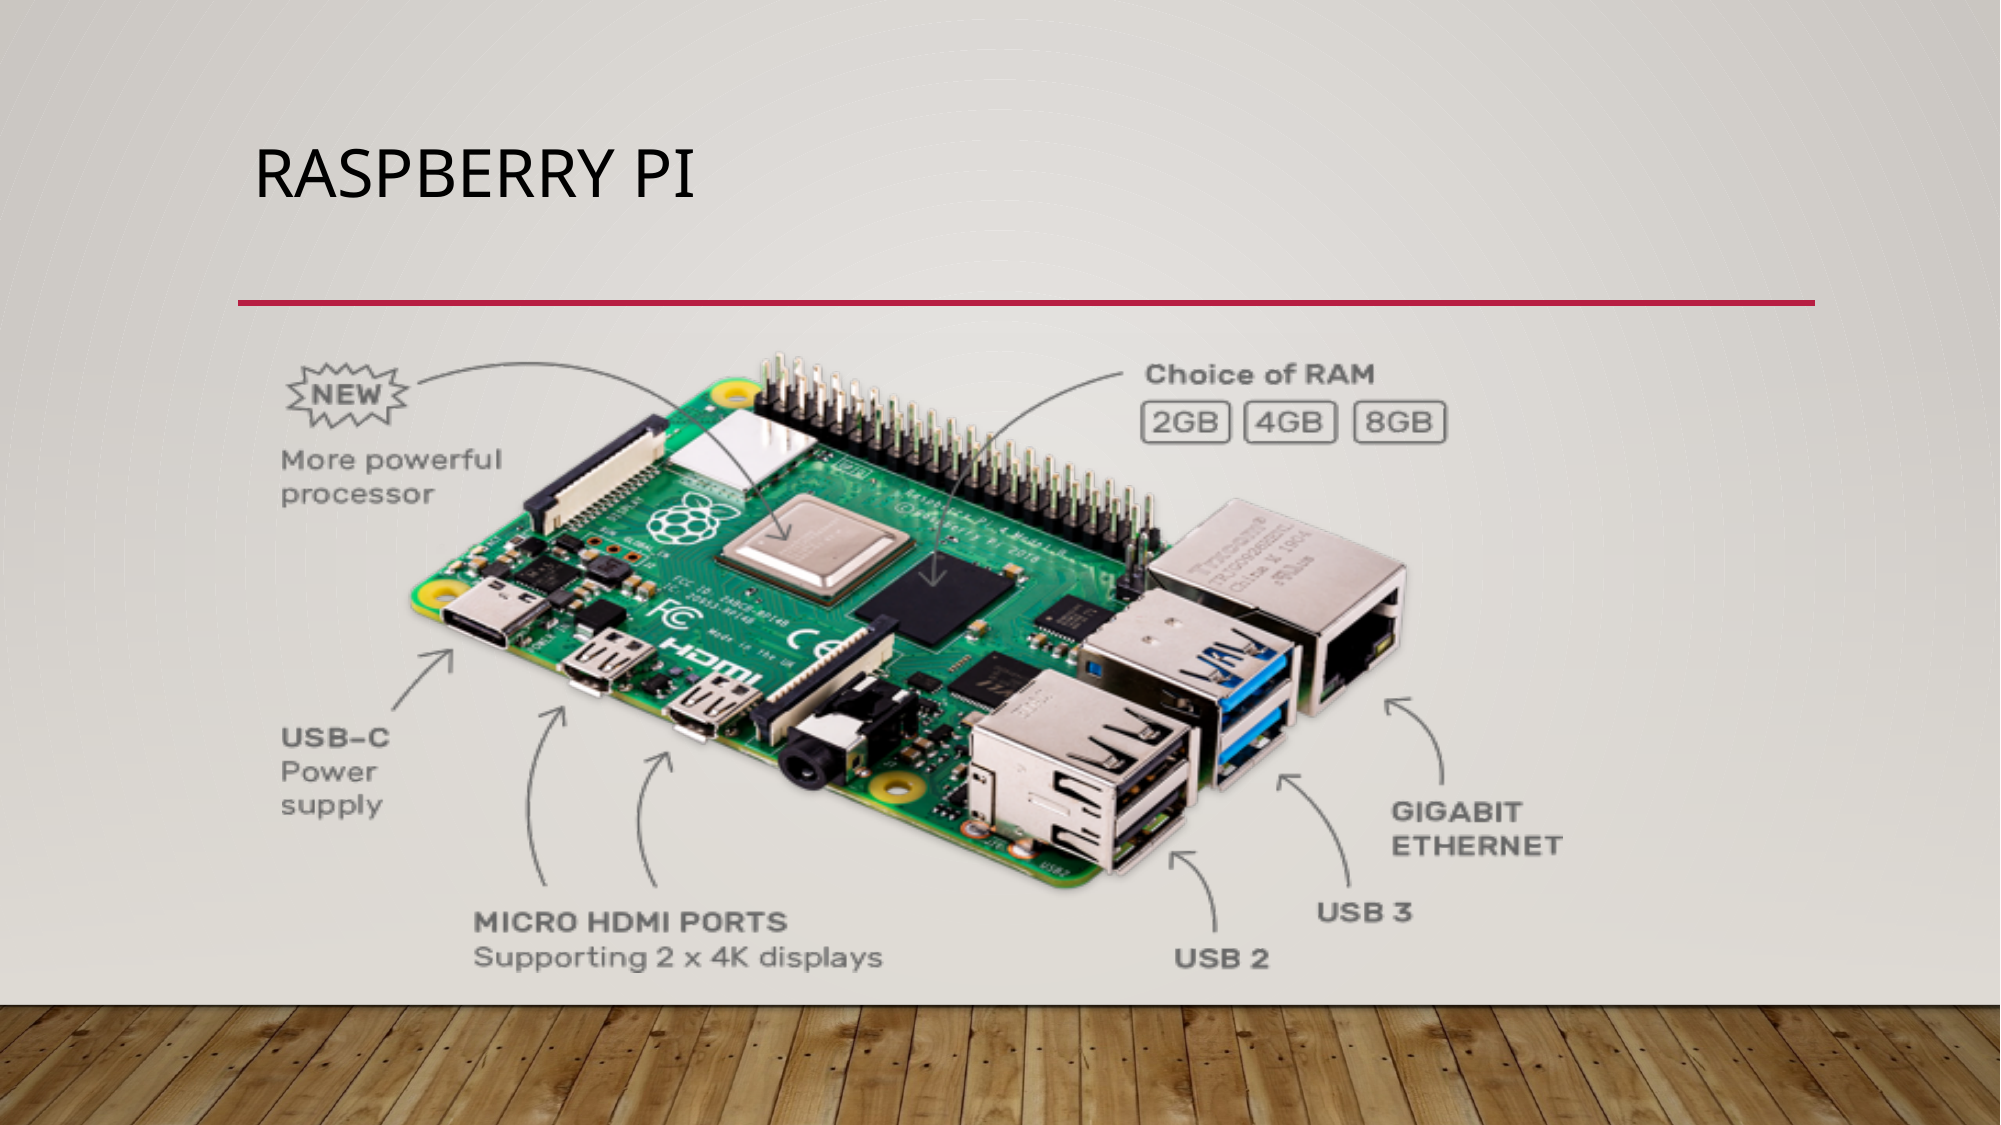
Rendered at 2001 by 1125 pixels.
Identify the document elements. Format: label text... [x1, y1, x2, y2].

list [282, 347, 1563, 974]
picture [0, 1005, 2000, 1125]
title Raspberry Pi [238, 131, 1814, 305]
